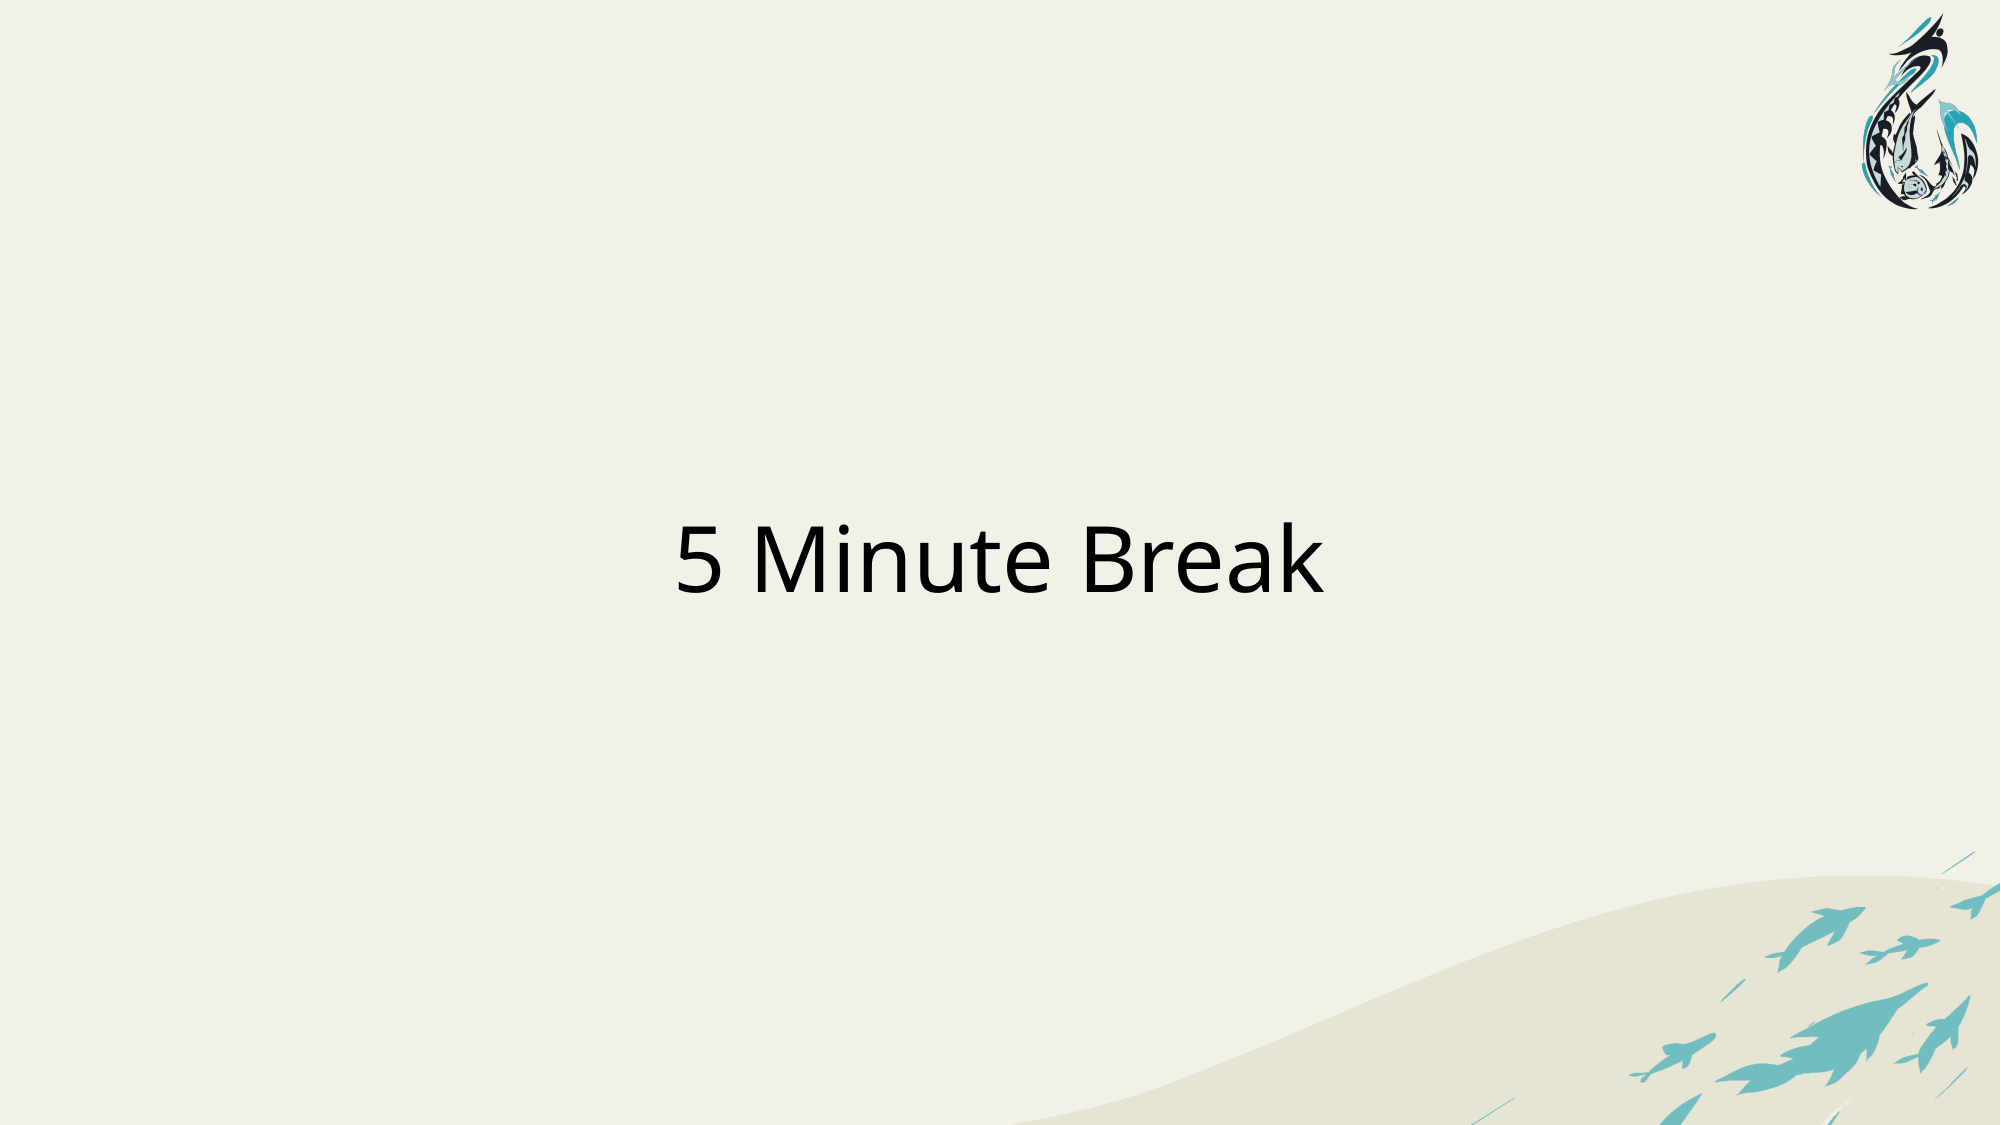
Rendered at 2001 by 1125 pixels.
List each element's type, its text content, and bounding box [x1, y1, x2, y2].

title 5 Minute Break [137, 453, 1863, 672]
picture [978, 841, 2000, 1125]
picture [1851, 13, 1985, 214]
